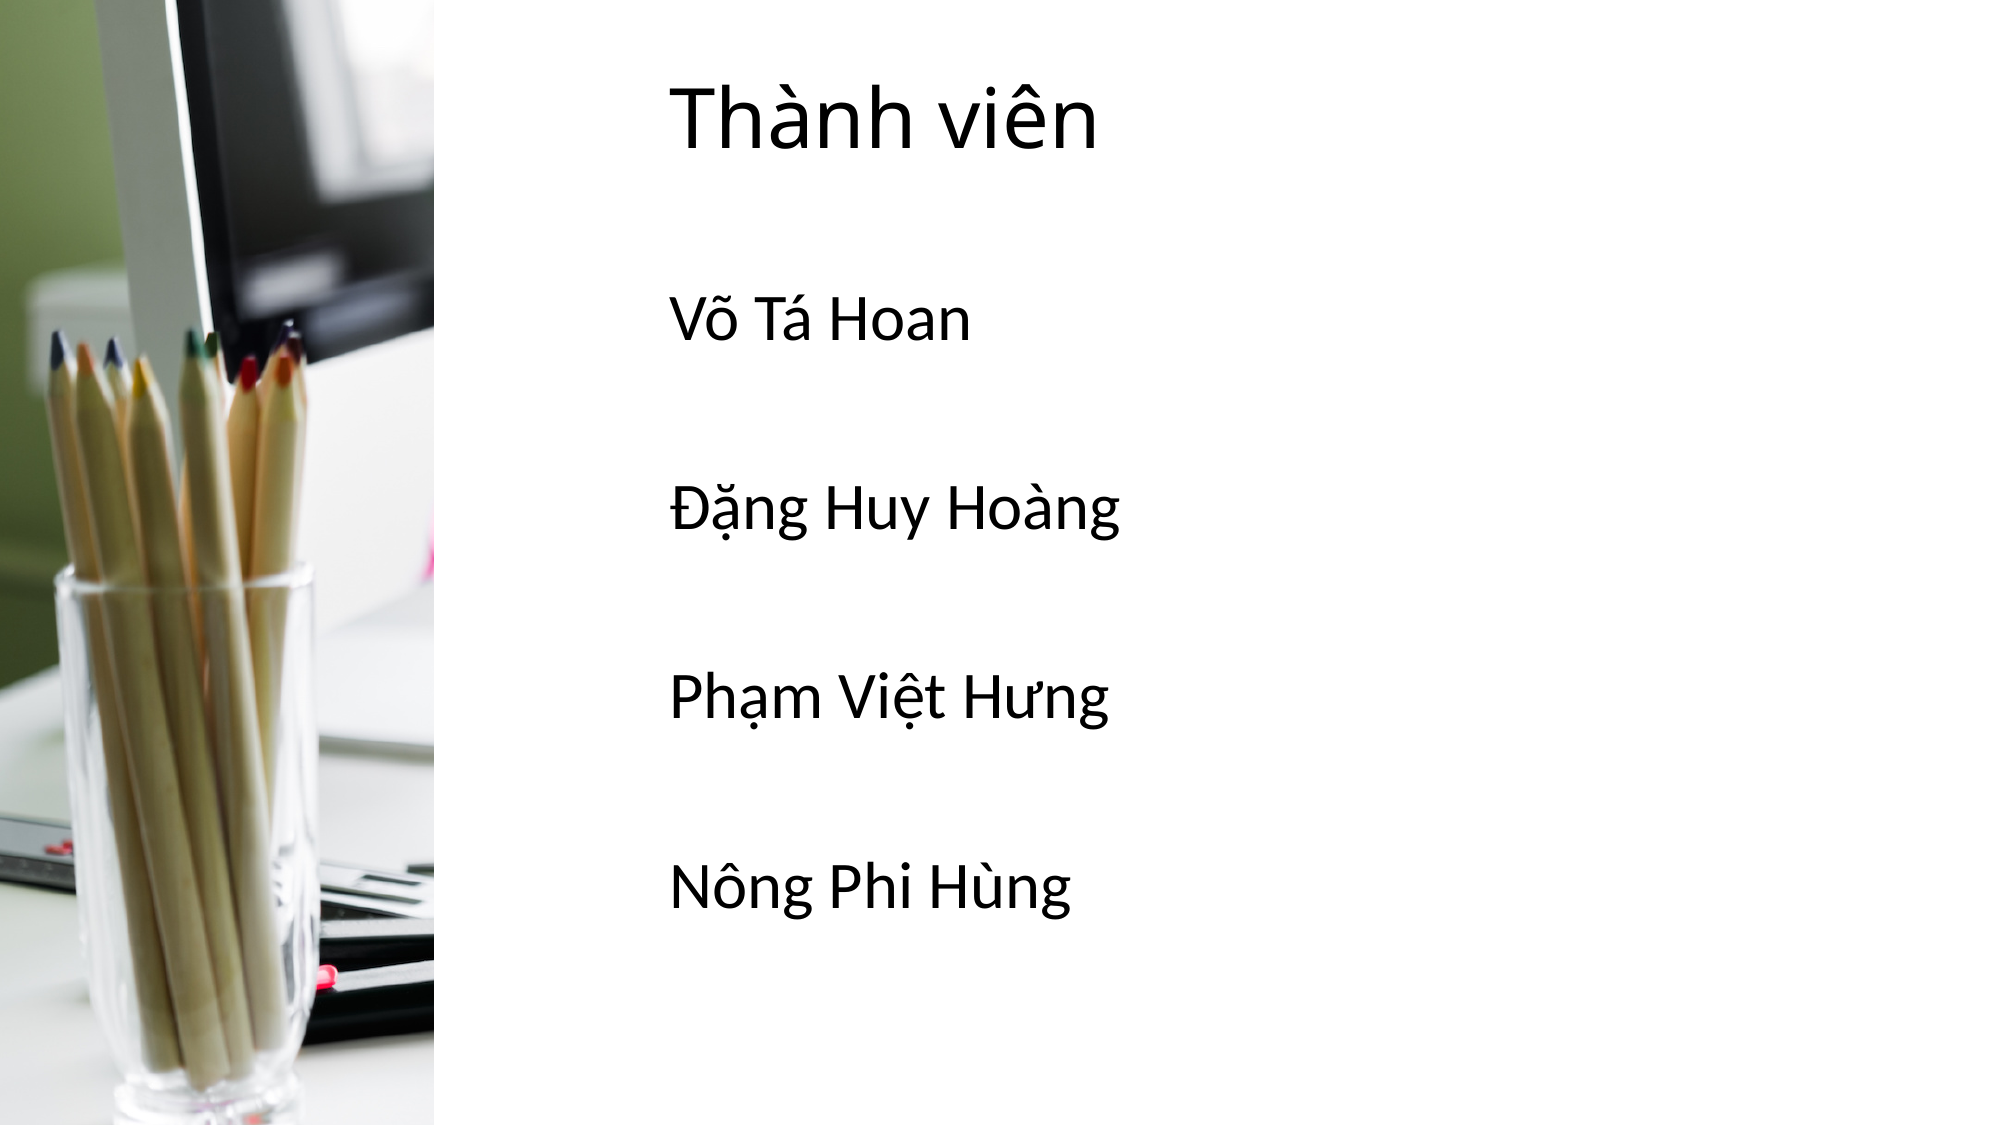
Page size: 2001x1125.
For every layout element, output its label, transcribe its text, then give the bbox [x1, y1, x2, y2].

text_box Võ Tá Hoan [654, 266, 1433, 362]
text_box Phạm Việt Hưng [654, 645, 1651, 740]
text_box Đặng Huy Hoàng [654, 455, 1433, 551]
text_box Nông Phi Hùng [654, 834, 1921, 929]
picture [0, 0, 434, 1125]
text_box Thành viên [654, 57, 1500, 173]
